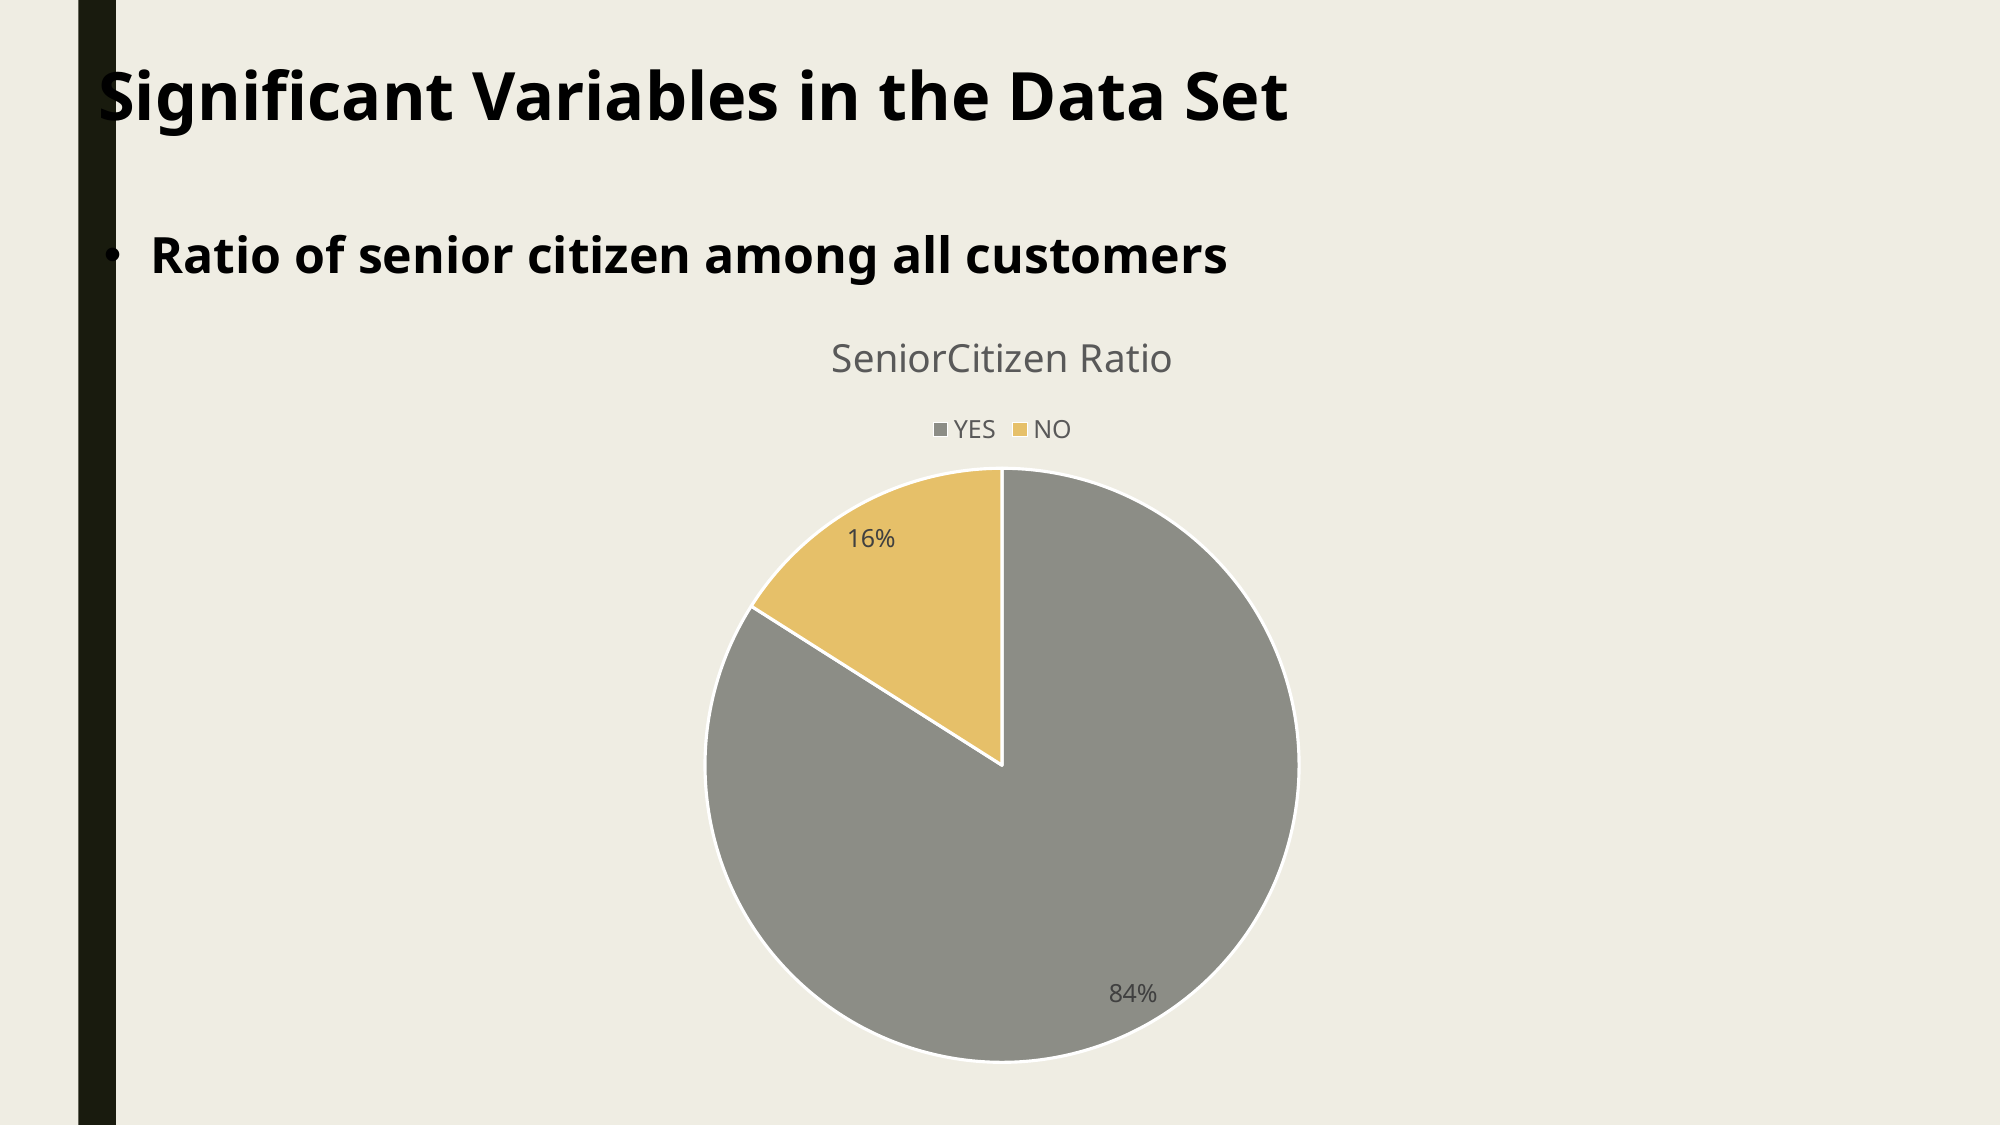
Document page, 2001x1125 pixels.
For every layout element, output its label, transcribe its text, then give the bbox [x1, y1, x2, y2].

text_box Ratio of senior citizen among all customers [89, 216, 1257, 352]
chart [507, 295, 1497, 1079]
text_box Significant Variables in the Data Set [83, 46, 1305, 142]
